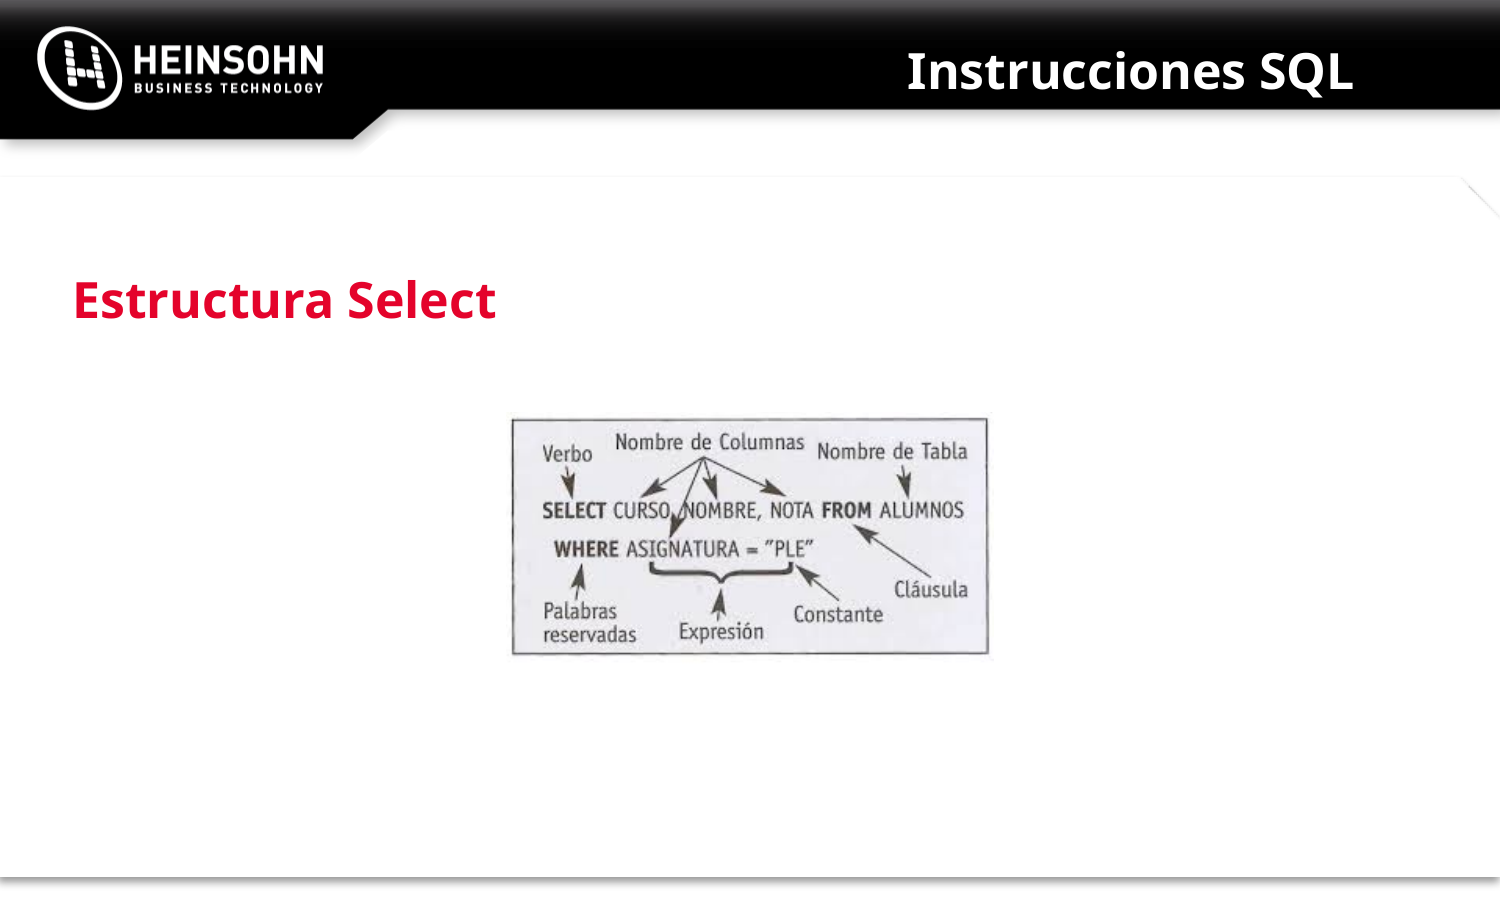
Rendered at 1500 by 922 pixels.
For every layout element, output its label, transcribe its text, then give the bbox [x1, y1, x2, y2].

picture [0, 0, 1500, 164]
title Instrucciones SQL [866, 32, 1397, 110]
picture [505, 412, 994, 665]
list Estructura Select [57, 260, 1439, 387]
